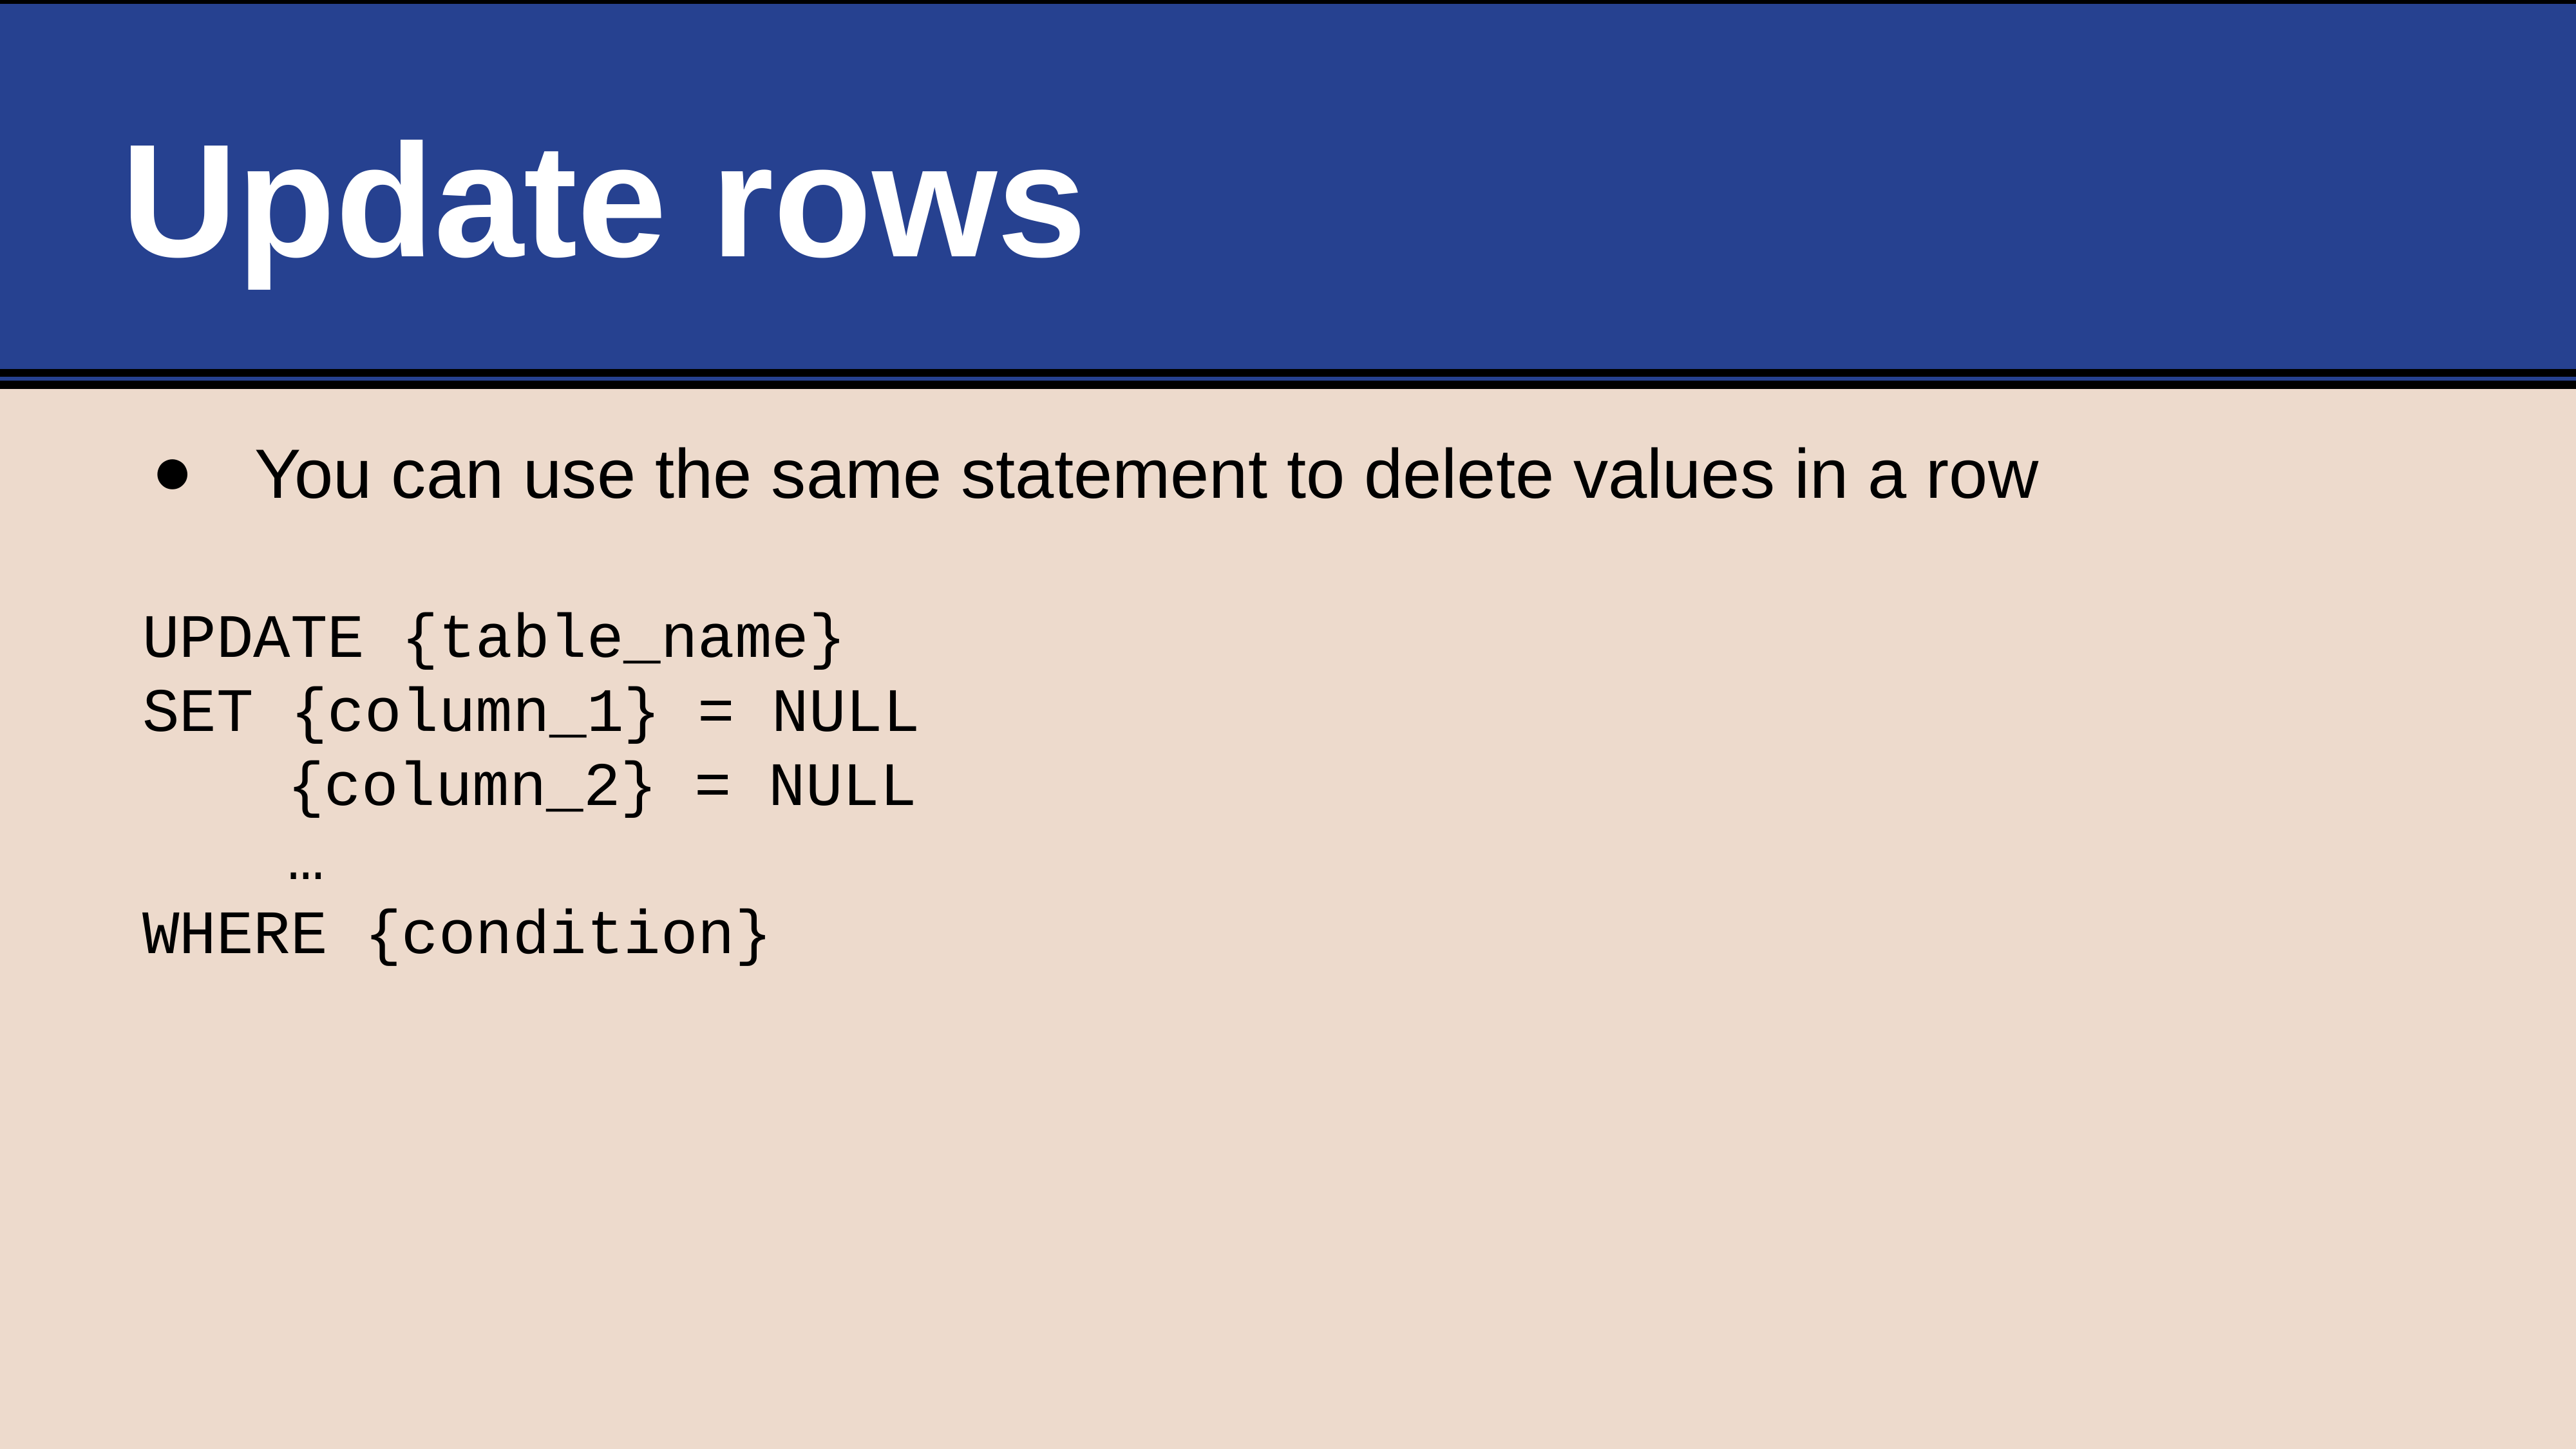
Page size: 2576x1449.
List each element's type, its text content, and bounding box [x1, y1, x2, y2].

text_box You can use the same statement to delete values in a row UPDATE {table_name} SET {column_1} = NULL {column_2} = NULL … WHERE {condition} [117, 386, 2542, 992]
text_box [0, 373, 2576, 385]
title Update rows [95, 62, 2497, 323]
text_box [0, 0, 2576, 372]
